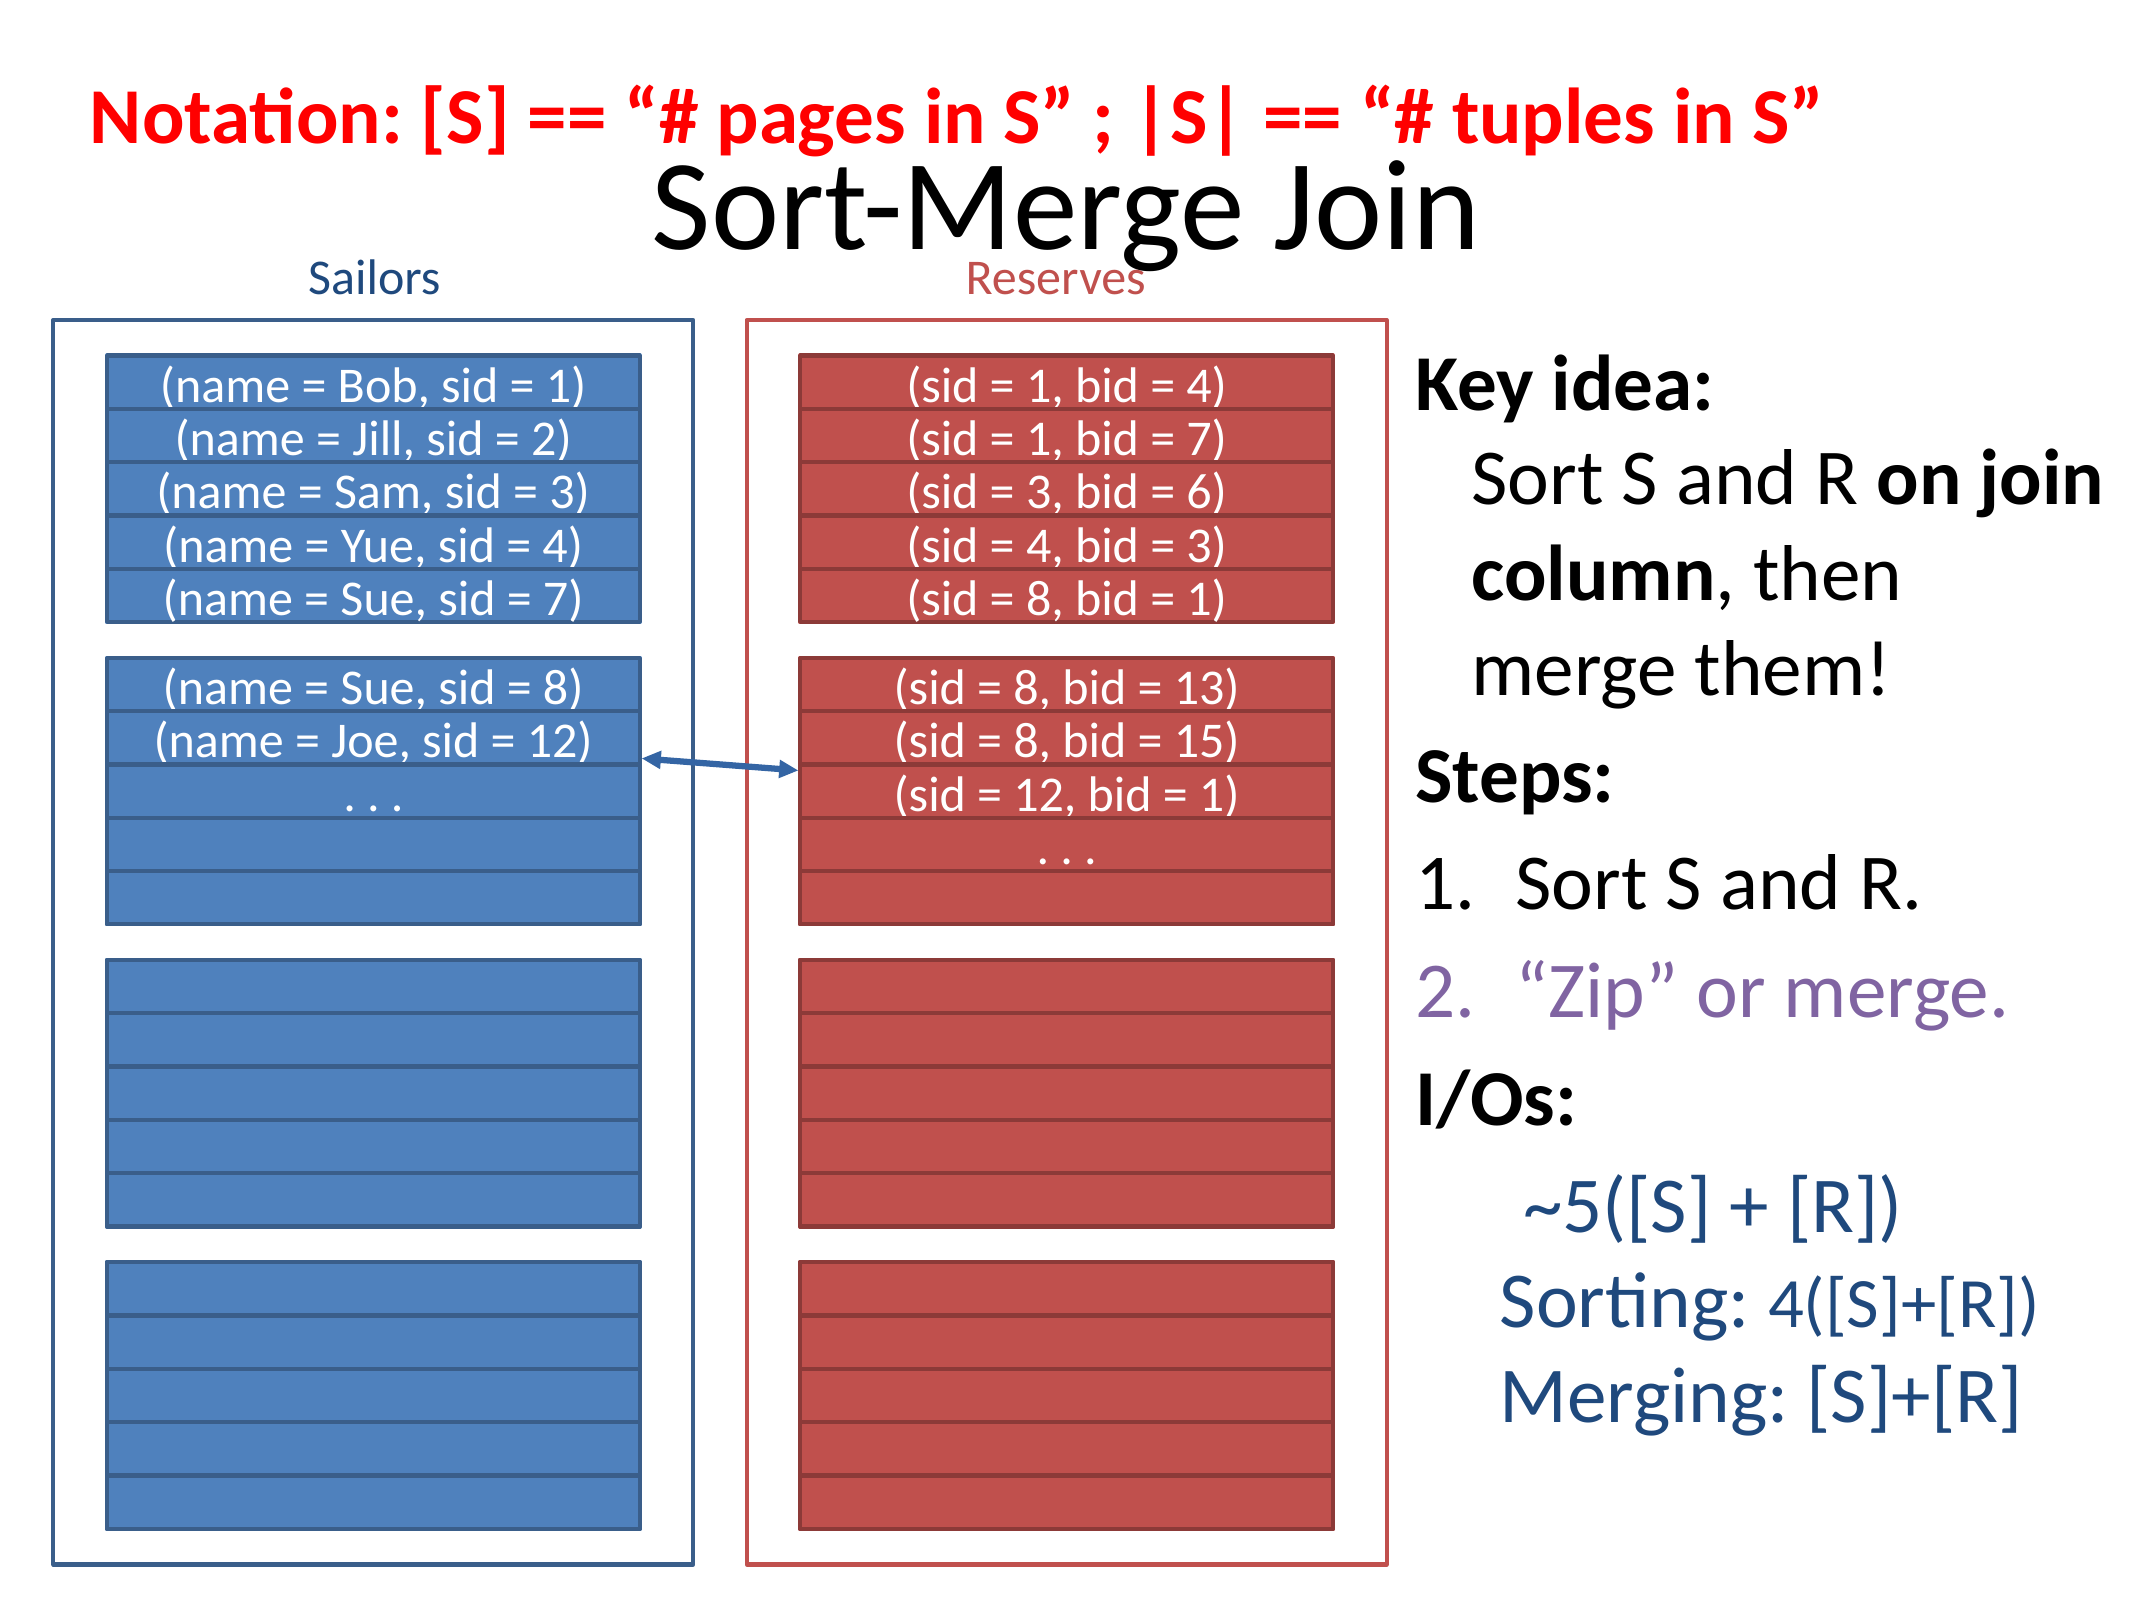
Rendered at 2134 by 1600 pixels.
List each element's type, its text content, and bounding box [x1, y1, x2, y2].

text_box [799, 394, 1334, 442]
text_box [800, 1013, 1334, 1066]
text_box [800, 1173, 1334, 1227]
text_box [800, 960, 1334, 1013]
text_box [799, 749, 1334, 798]
text_box [106, 1013, 640, 1066]
text_box [106, 1422, 640, 1475]
text_box Notation: [S] == “# pages in S” ; |S| == “# tuples in S” [79, 53, 2134, 196]
text_box [106, 1315, 640, 1368]
text_box [106, 1262, 640, 1315]
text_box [106, 394, 641, 442]
list Key idea: Sort S and R on join column, then merge them! Steps: Sort S and R. “Zip” or merge. I/Os: ~5([S] + [R]) Sorting: 4([S]+[R]) Merging: [S]+[R] [1403, 319, 2134, 1565]
text_box [800, 1475, 1334, 1529]
text_box [800, 1262, 1334, 1315]
text_box [800, 1119, 1334, 1173]
text_box [106, 960, 640, 1013]
text_box [106, 1066, 640, 1119]
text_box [799, 500, 1334, 549]
text_box Sailors [297, 233, 452, 316]
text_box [799, 643, 1334, 691]
text_box [106, 1173, 640, 1227]
text_box [746, 320, 1387, 1565]
text_box [650, 753, 793, 776]
text_box [800, 1066, 1334, 1119]
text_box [799, 696, 1334, 745]
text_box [106, 749, 641, 833]
text_box [53, 320, 694, 1565]
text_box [106, 447, 641, 496]
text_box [106, 554, 641, 637]
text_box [106, 500, 641, 549]
text_box [800, 890, 1334, 925]
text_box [106, 696, 641, 745]
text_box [799, 341, 1334, 389]
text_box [106, 341, 641, 389]
text_box Reserves [954, 233, 1157, 316]
text_box [106, 1119, 640, 1173]
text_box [106, 643, 641, 691]
text_box [106, 1475, 640, 1529]
text_box [106, 836, 640, 871]
text_box [106, 871, 640, 925]
title Sort-Merge Join [106, 196, 2028, 332]
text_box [799, 447, 1334, 496]
text_box [106, 1368, 640, 1422]
text_box [800, 1315, 1334, 1368]
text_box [799, 554, 1334, 637]
text_box [800, 1368, 1334, 1422]
text_box [800, 1422, 1334, 1475]
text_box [799, 803, 1334, 886]
